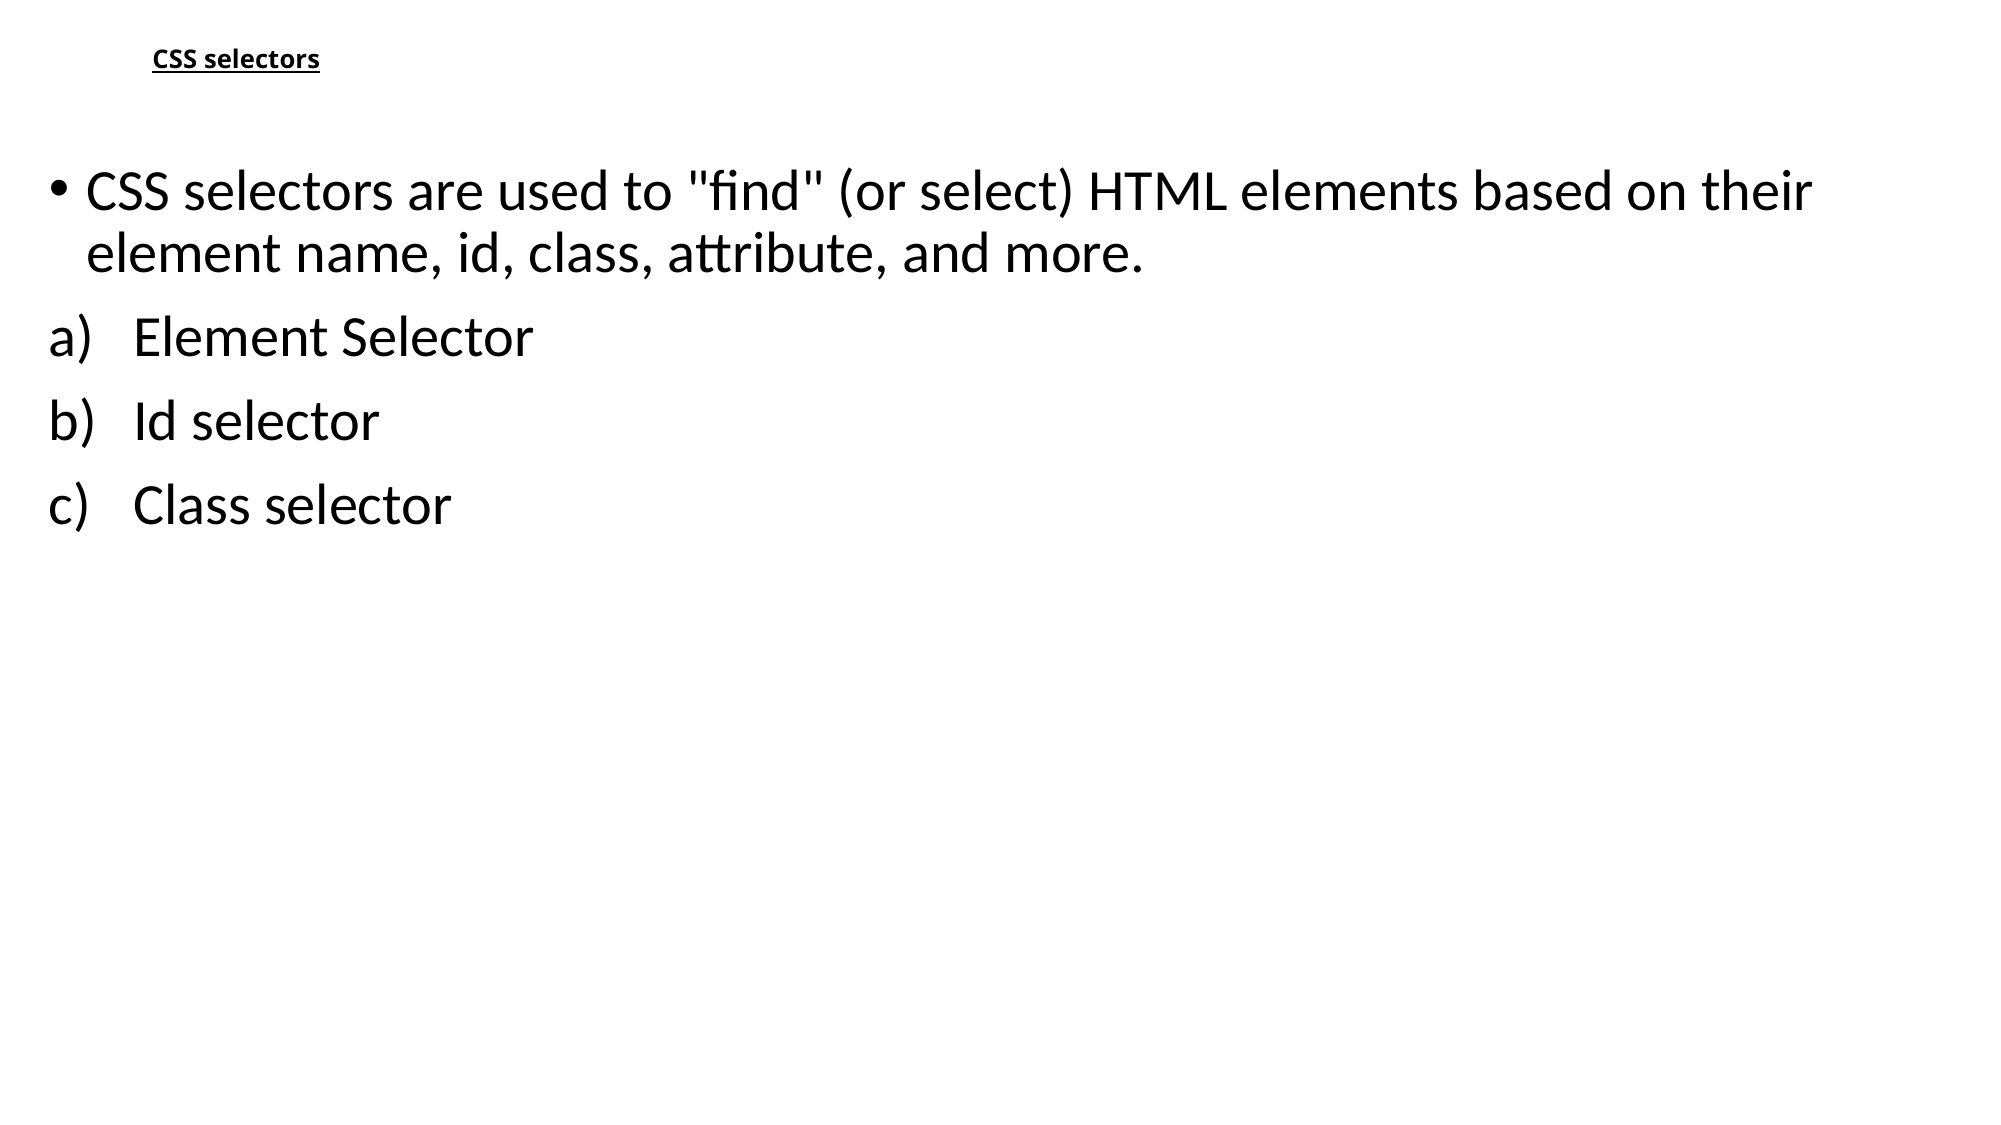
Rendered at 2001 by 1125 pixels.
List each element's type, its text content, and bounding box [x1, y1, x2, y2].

title CSS selectors [137, 38, 1863, 83]
list CSS selectors are used to "find" (or select) HTML elements based on their element name, id, class, attribute, and more. Element Selector Id selector Class selector [33, 152, 1978, 1014]
